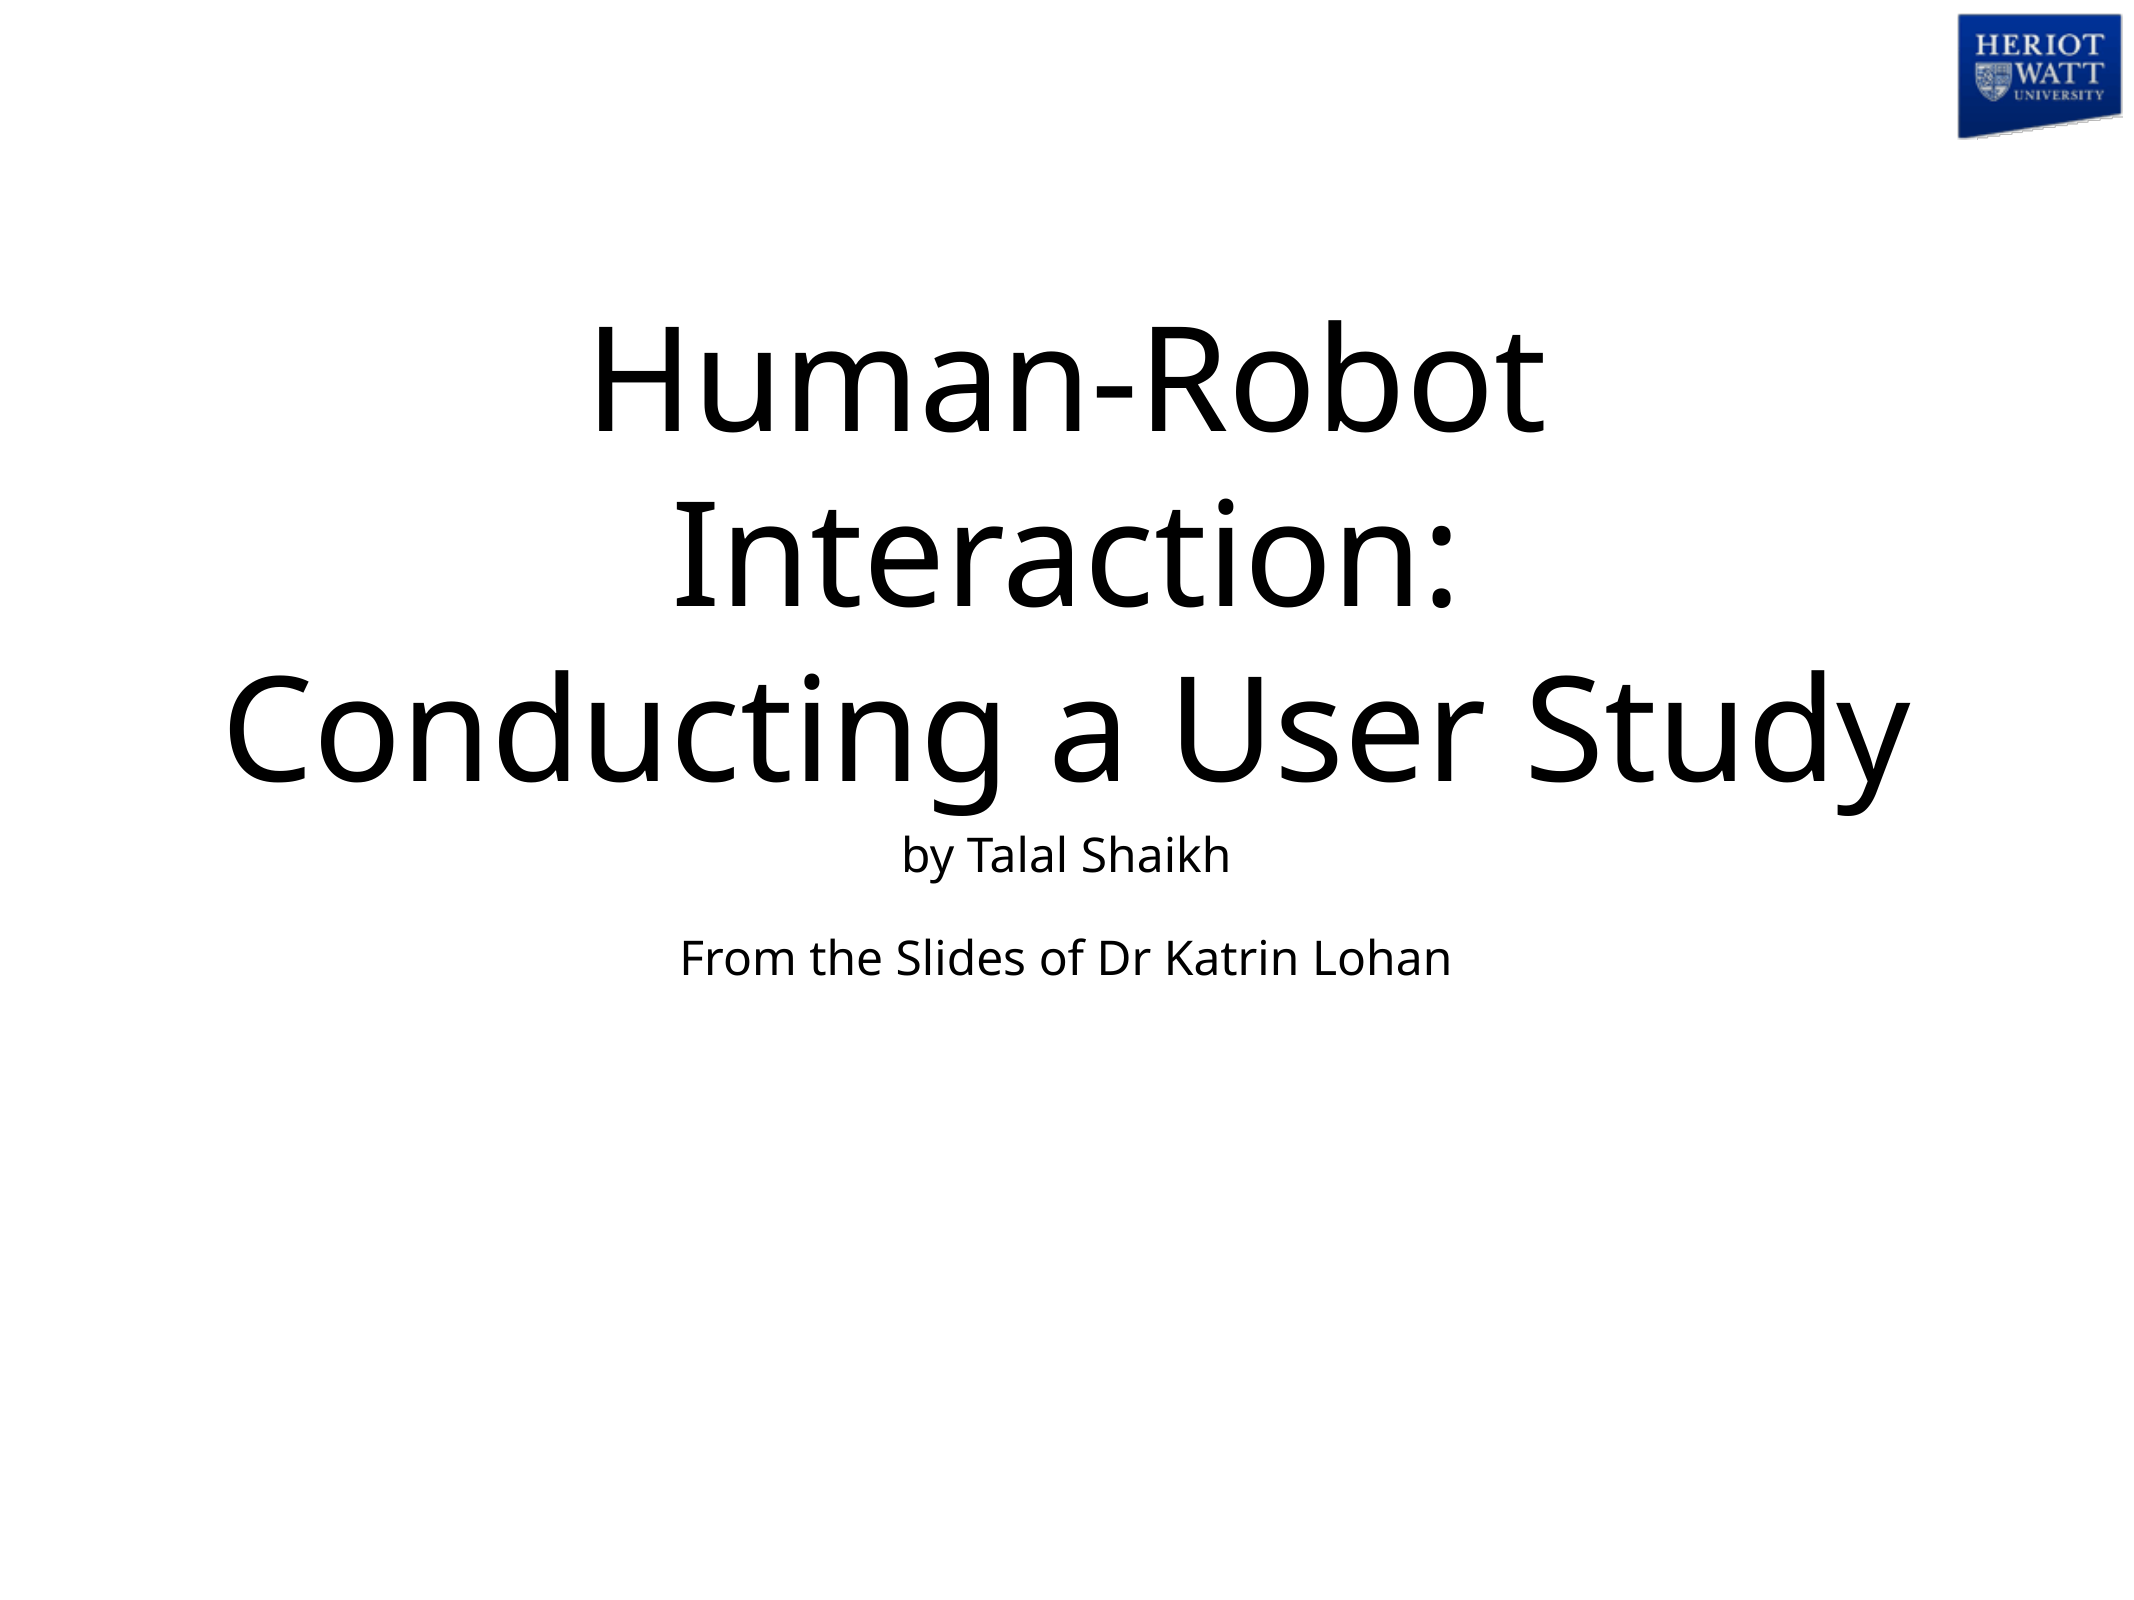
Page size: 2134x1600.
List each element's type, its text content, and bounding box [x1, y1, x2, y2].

title Human-Robot Interaction: Conducting a User Study [207, 268, 1926, 811]
picture [1957, 13, 2123, 140]
list by Talal Shaikh From the Slides of Dr Katrin Lohan [207, 824, 1926, 1011]
